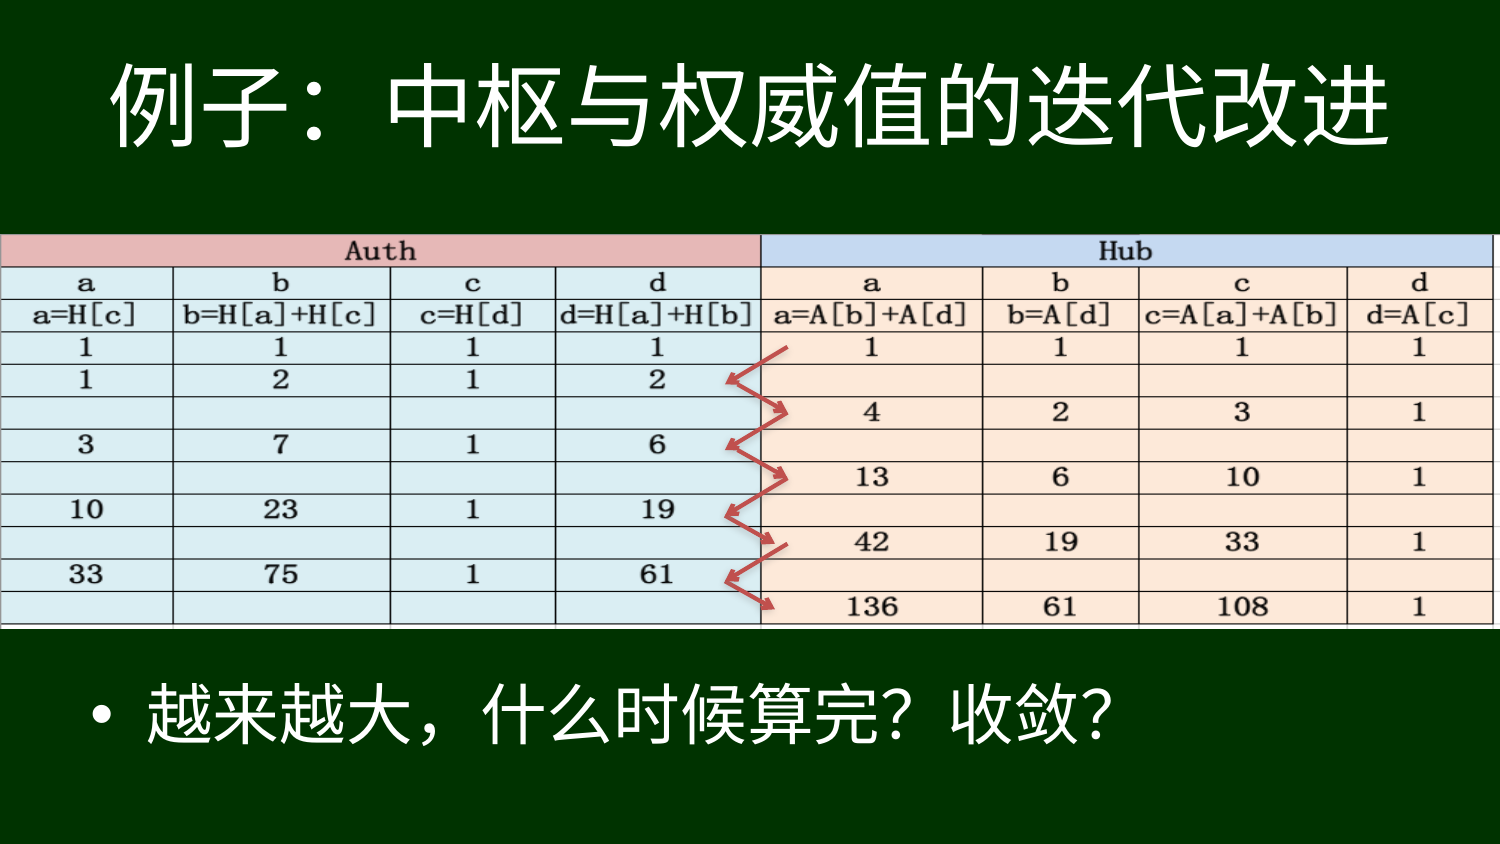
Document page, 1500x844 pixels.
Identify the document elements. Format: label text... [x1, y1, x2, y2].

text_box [737, 449, 788, 477]
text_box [724, 590, 776, 610]
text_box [737, 384, 788, 412]
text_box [724, 346, 788, 385]
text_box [724, 524, 776, 543]
list 越来越大，什么时候算完？收敛？ [75, 665, 1425, 754]
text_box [724, 543, 788, 582]
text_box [724, 412, 788, 451]
title 例子：中枢与权威值的迭代改进 [75, 33, 1425, 175]
picture [0, 234, 1500, 629]
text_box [724, 477, 788, 516]
